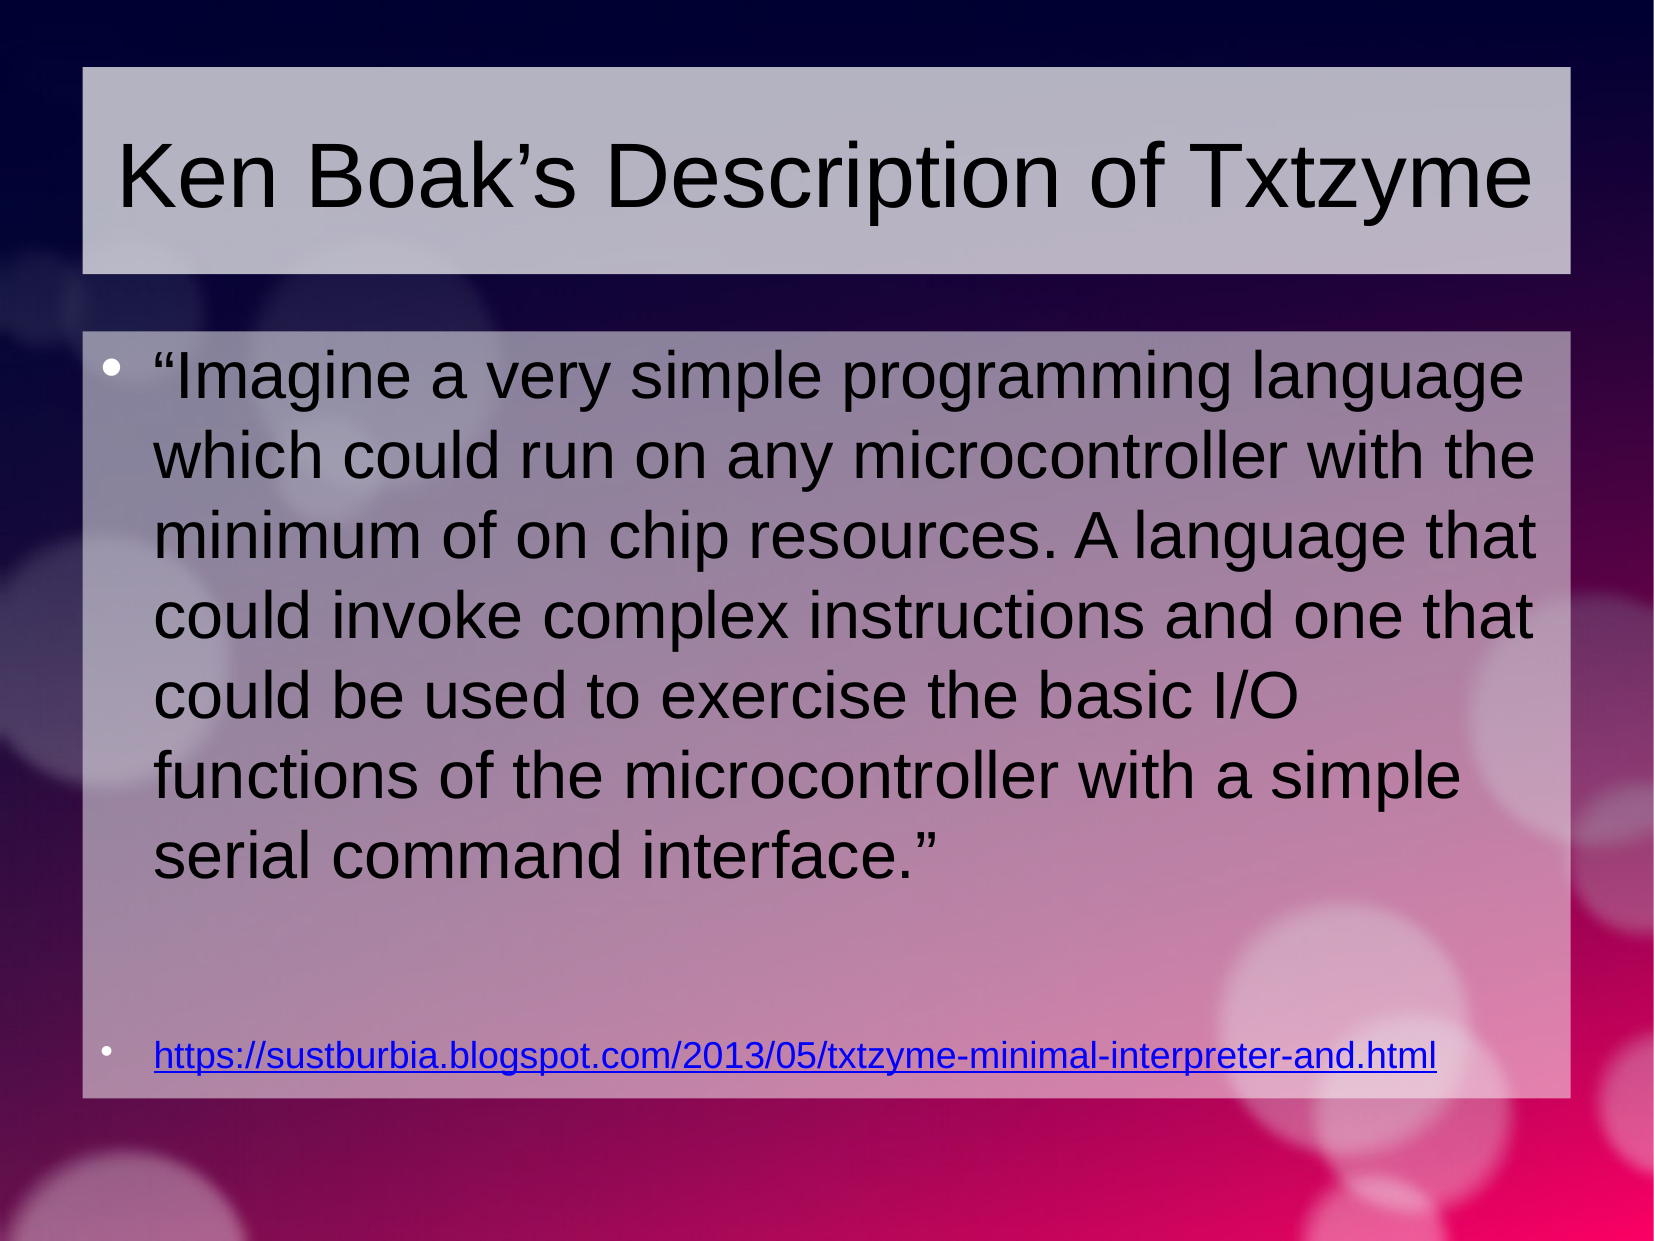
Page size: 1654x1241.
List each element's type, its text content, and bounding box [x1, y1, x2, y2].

picture [0, 0, 1654, 1241]
text_box “Imagine a very simple programming language which could run on any microcontroller with the minimum of on chip resources. A language that could invoke complex instructions and one that could be used to exercise the basic I/O functions of the microcontroller with a simple serial command interface.” https://sustburbia.blogspot.com/2013/05/txtzyme-minimal-interpreter-and.html [82, 331, 1571, 1099]
text_box Ken Boak’s Description of Txtzyme [82, 67, 1571, 275]
